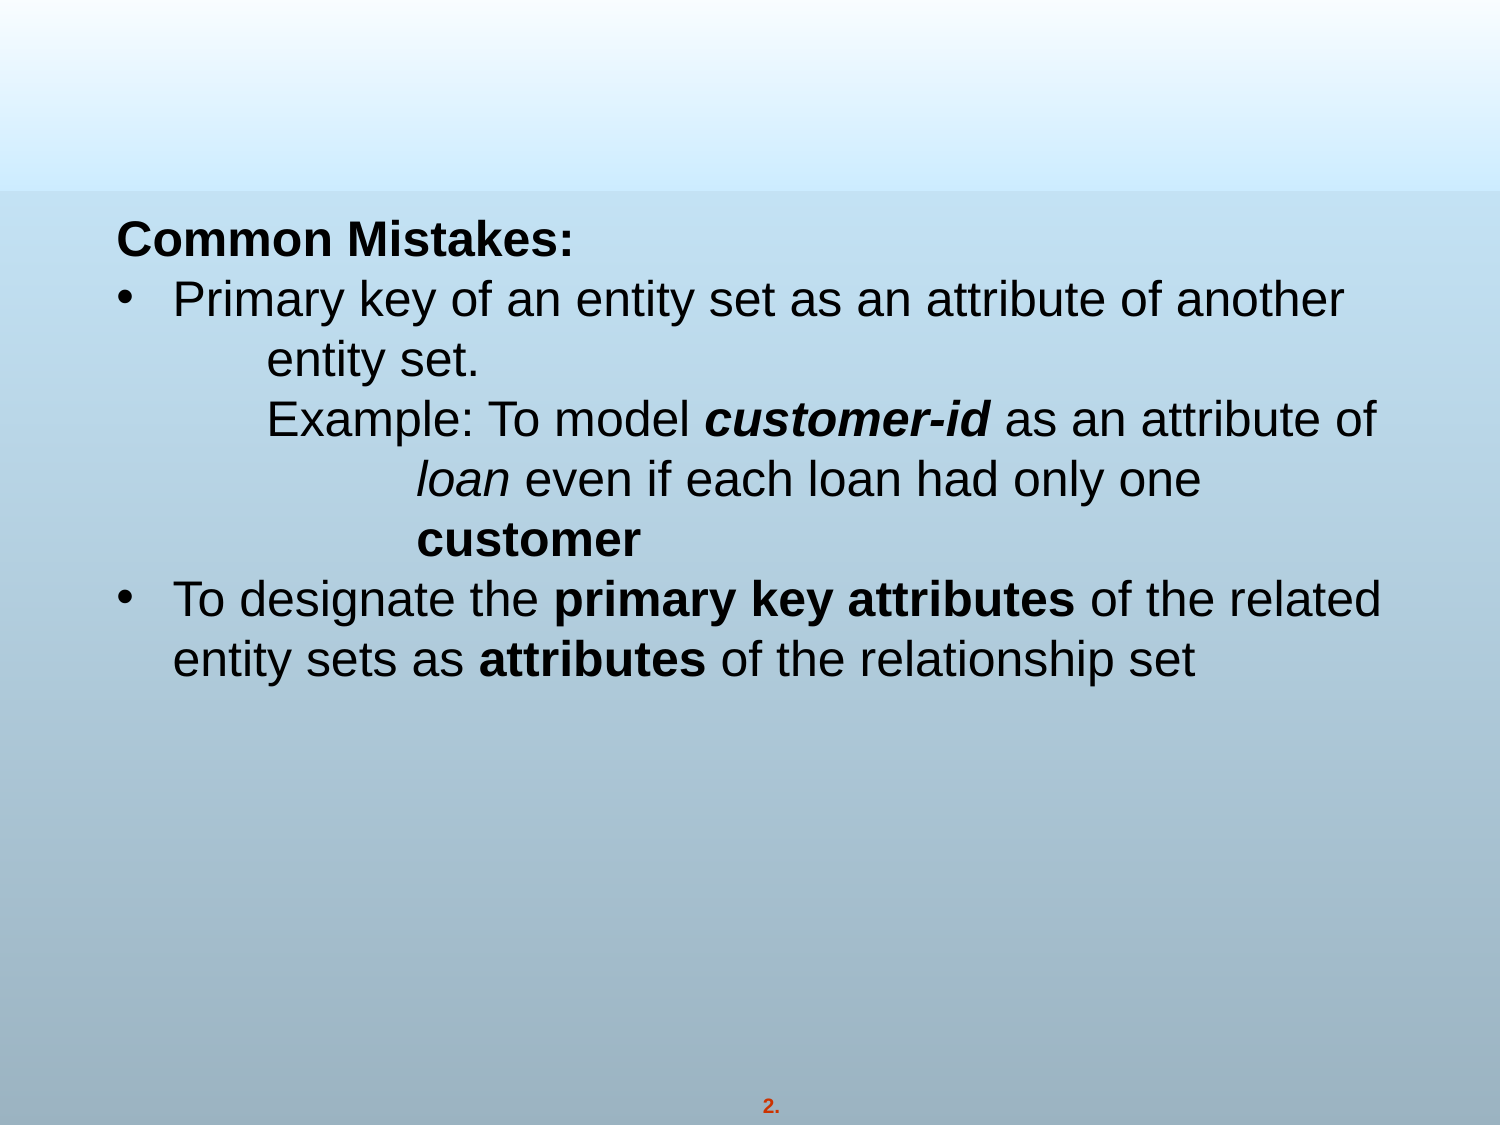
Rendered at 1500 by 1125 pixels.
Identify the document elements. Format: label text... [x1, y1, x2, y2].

text_box Common Mistakes: Primary key of an entity set as an attribute of another entity set. Example: To model customer-id as an attribute of loan even if each loan had only one customer To designate the primary key attributes of the related entity sets as attributes of the relationship set [101, 198, 1404, 754]
